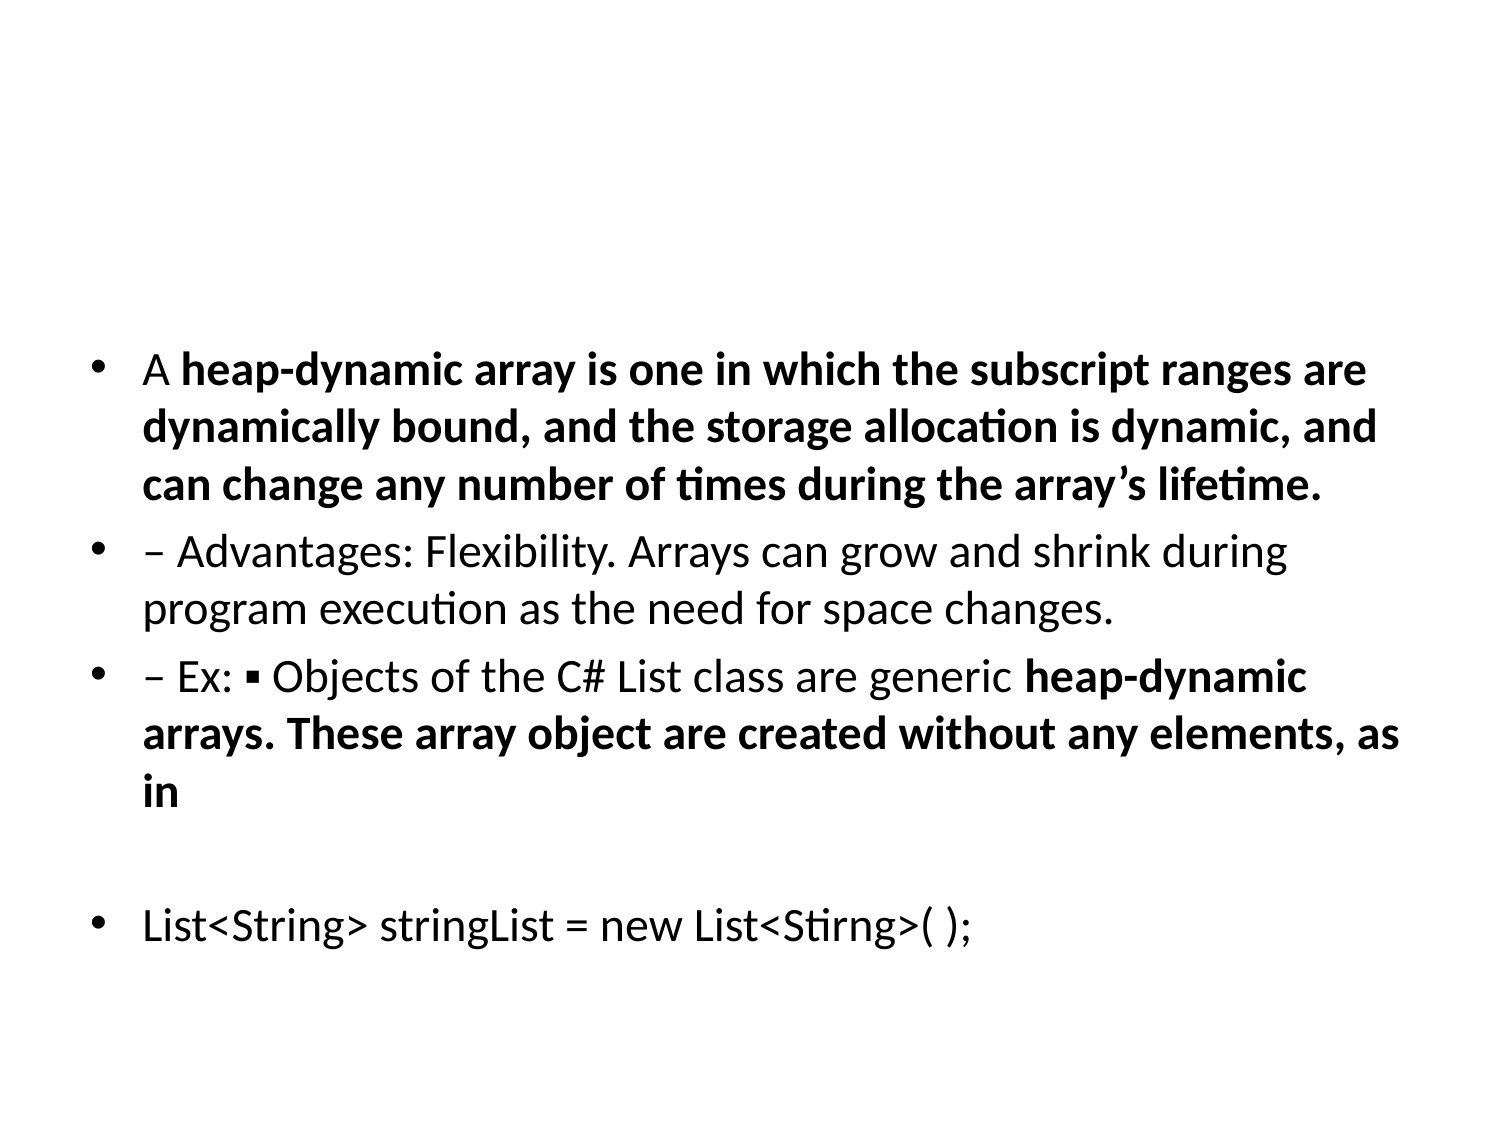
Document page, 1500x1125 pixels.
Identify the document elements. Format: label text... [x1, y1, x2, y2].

list A heap-dynamic array is one in which the subscript ranges are dynamically bound, and the storage allocation is dynamic, and can change any number of times during the array’s lifetime. – Advantages: Flexibility. Arrays can grow and shrink during program execution as the need for space changes. – Ex: ▪ Objects of the C# List class are generic heap-dynamic arrays. These array object are created without any elements, as in List<String> stringList = new List<Stirng>( ); [75, 262, 1425, 1005]
